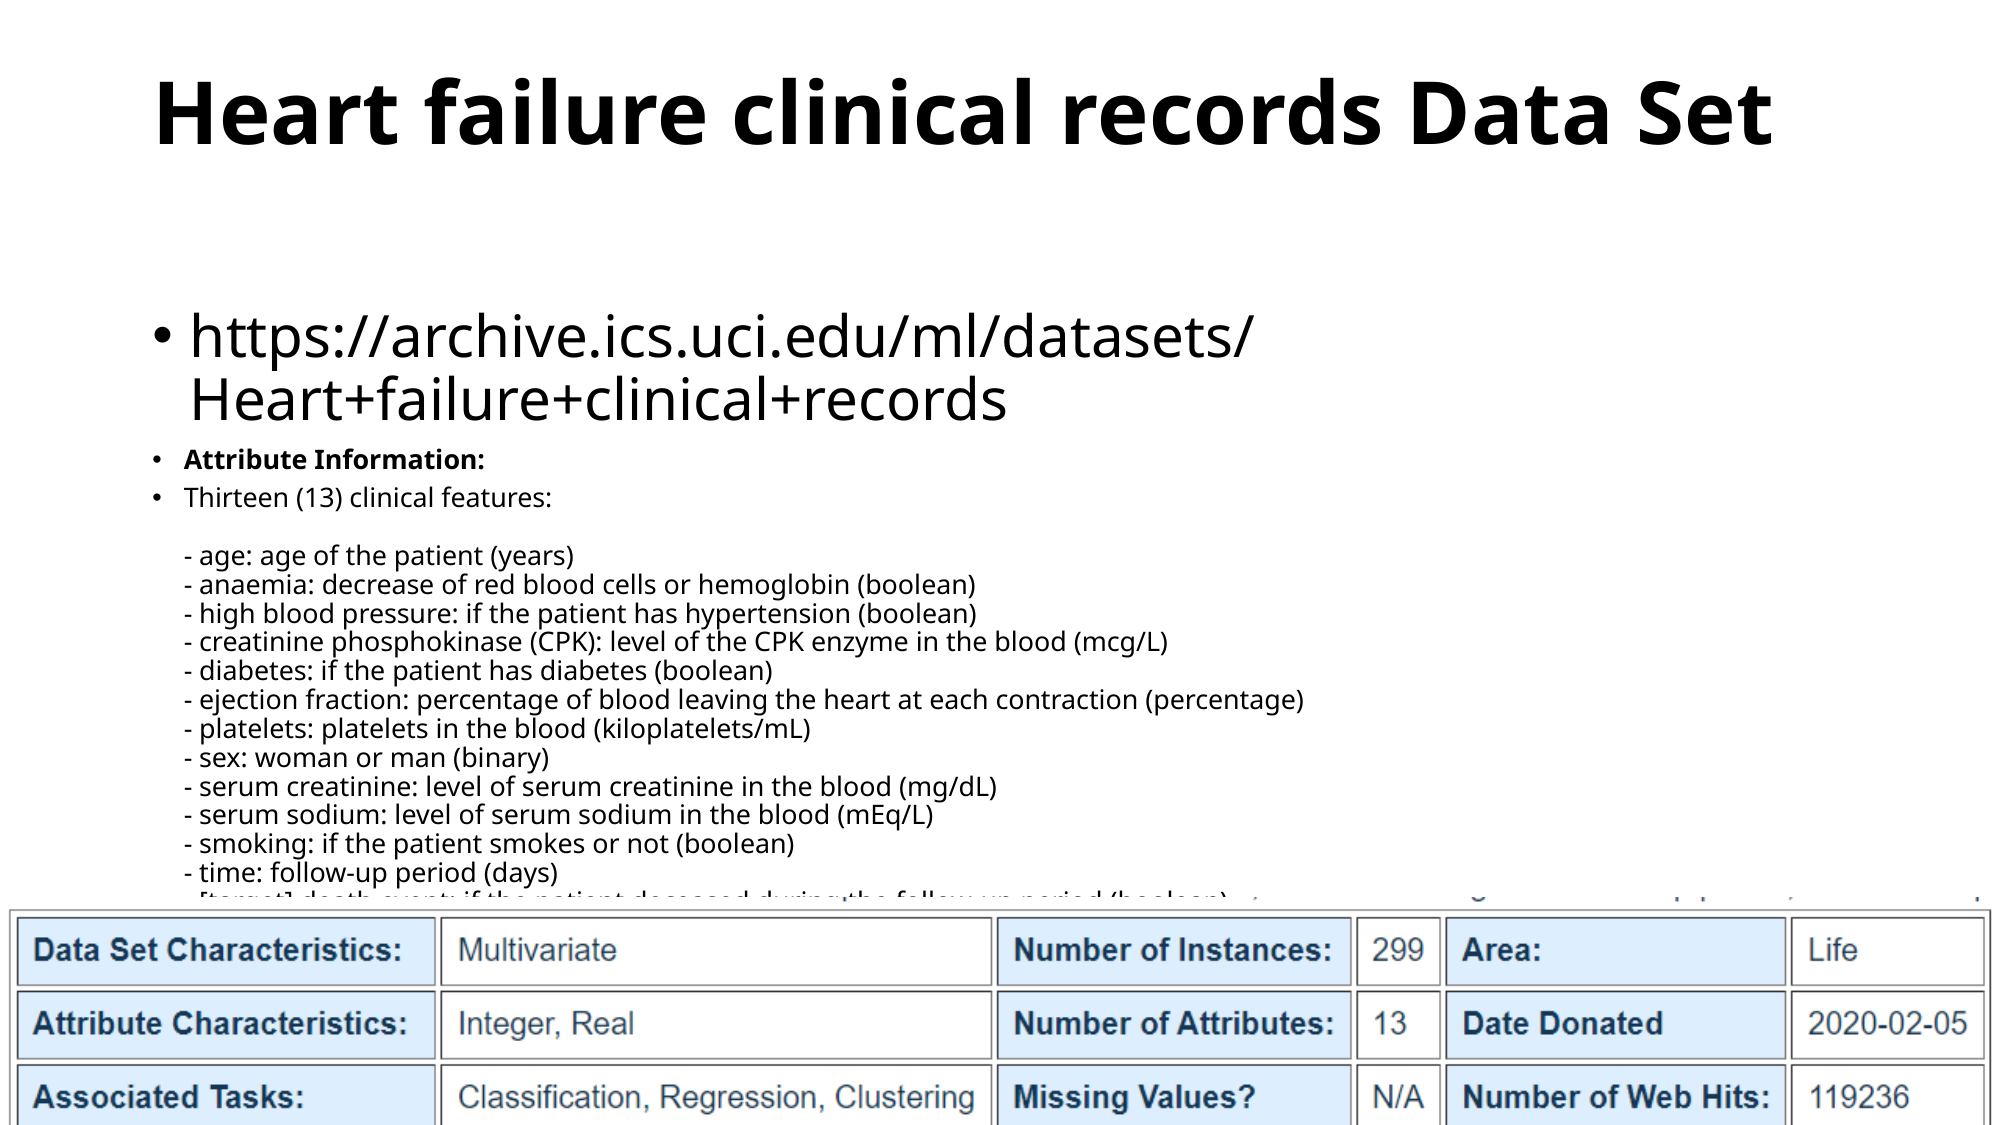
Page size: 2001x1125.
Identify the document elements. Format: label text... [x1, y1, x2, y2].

title Heart failure clinical records Data Set [137, 59, 1863, 278]
text_box Attribute Information: Thirteen (13) clinical features: - age: age of the patient (years) - anaemia: decrease of red blood cells or hemoglobin (boolean) - high blood pressure: if the patient has hypertension (boolean) - creatinine phosphokinase (CPK): level of the CPK enzyme in the blood (mcg/L) - diabetes: if the patient has diabetes (boolean) - ejection fraction: percentage of blood leaving the heart at each contraction (percentage) - platelets: platelets in the blood (kiloplatelets/mL) - sex: woman or man (binary) - serum creatinine: level of serum creatinine in the blood (mg/dL) - serum sodium: level of serum sodium in the blood (mEq/L) - smoking: if the patient smokes or not (boolean) - time: follow-up period (days) - [target] death event: if the patient deceased during the follow-up period (boolean) [137, 438, 1863, 897]
picture [0, 897, 1996, 1125]
list https://archive.ics.uci.edu/ml/datasets/Heart+failure+clinical+records [137, 299, 1863, 438]
